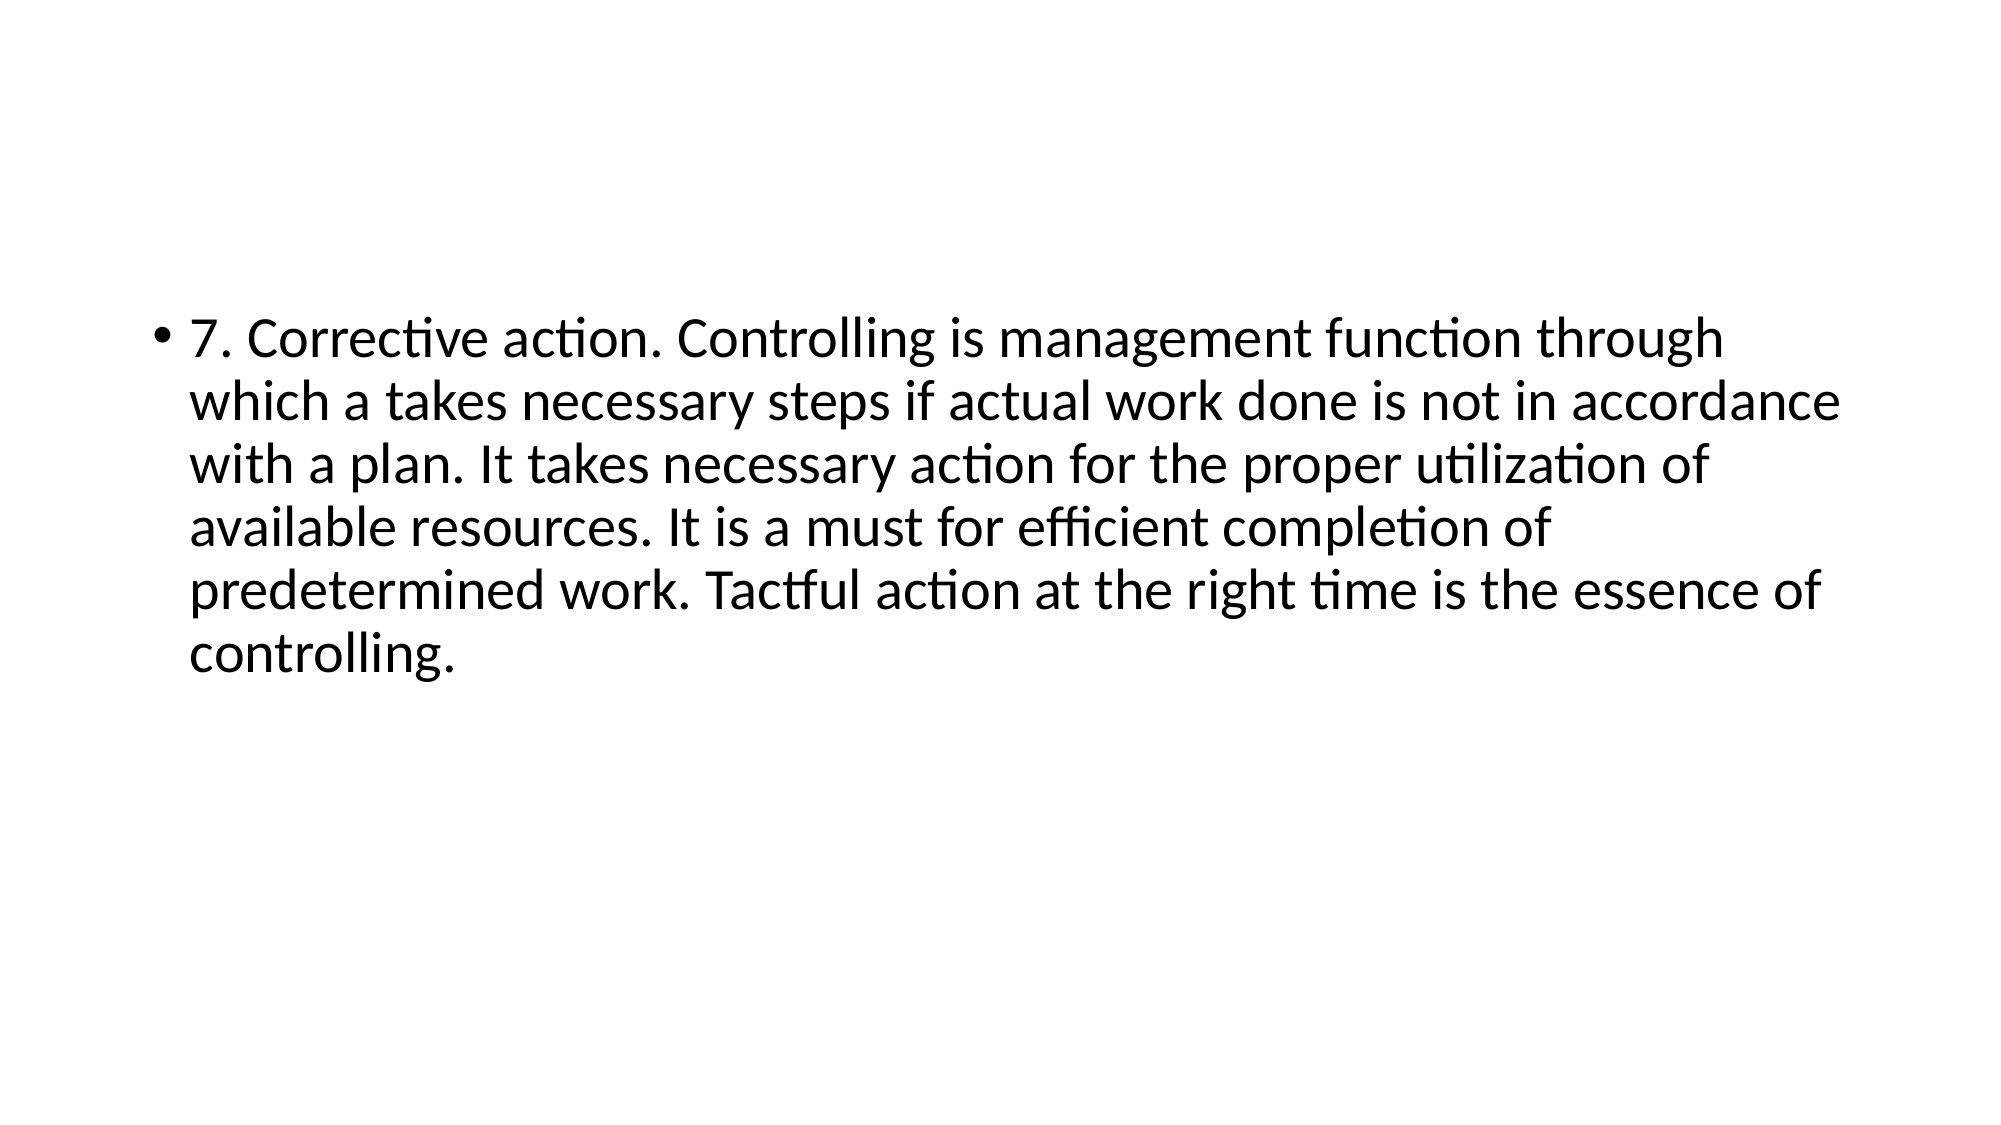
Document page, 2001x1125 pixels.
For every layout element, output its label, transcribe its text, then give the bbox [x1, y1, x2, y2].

list 7. Corrective action. Controlling is management function through which a takes necessary steps if actual work done is not in accordance with a plan. It takes necessary action for the proper utilization of available resources. It is a must for efficient completion of predetermined work. Tactful action at the right time is the essence of controlling. [137, 299, 1863, 1014]
